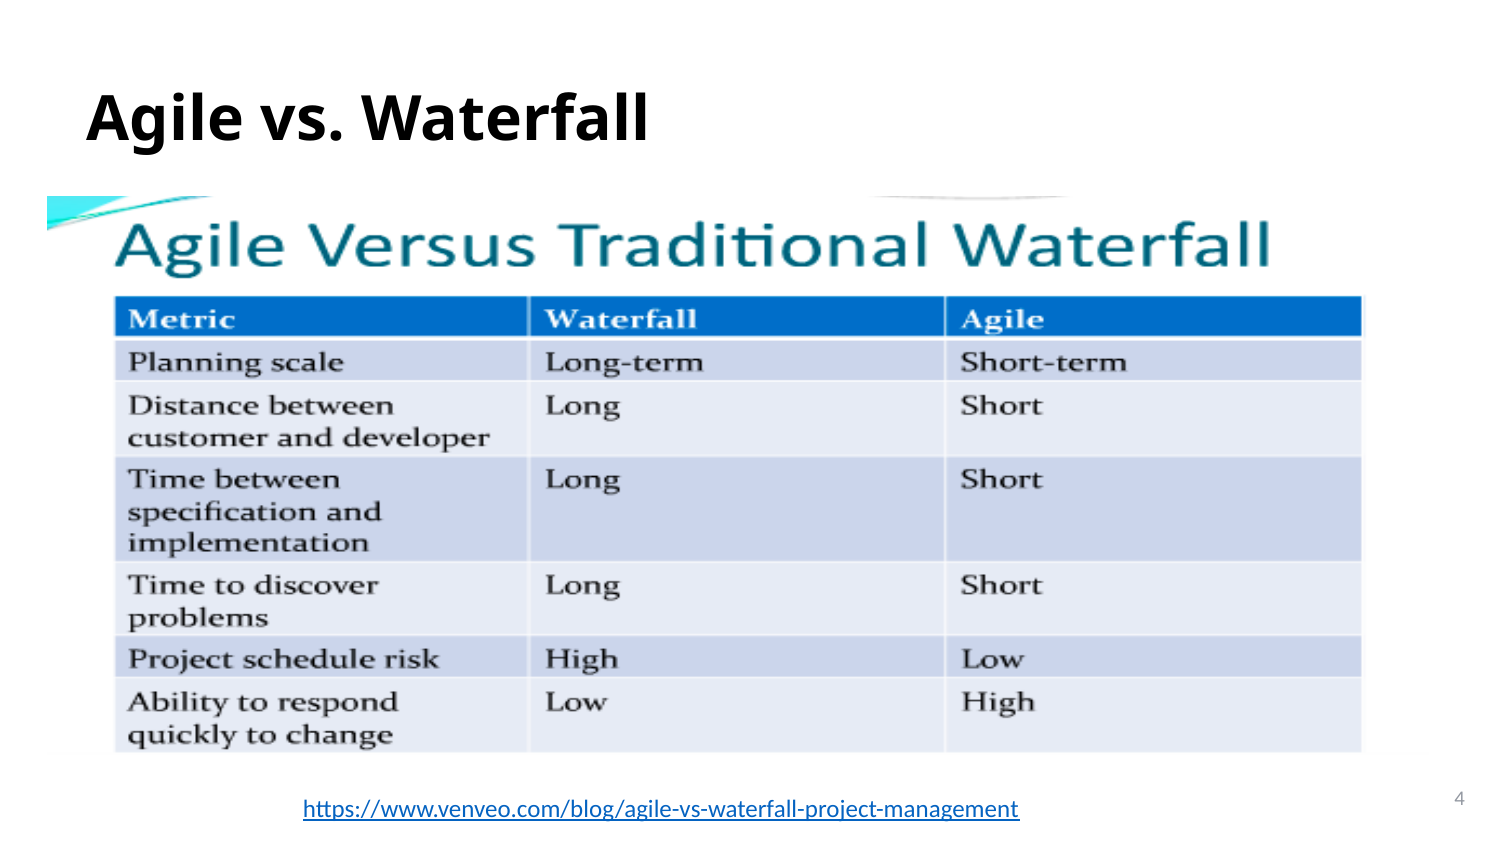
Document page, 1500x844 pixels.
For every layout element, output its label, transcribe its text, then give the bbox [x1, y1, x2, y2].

title Agile vs. Waterfall [71, 47, 1429, 168]
text_box https://www.venveo.com/blog/agile-vs-waterfall-project-management [288, 789, 1164, 830]
picture [47, 196, 1429, 789]
slide_number 4 [1389, 764, 1480, 830]
